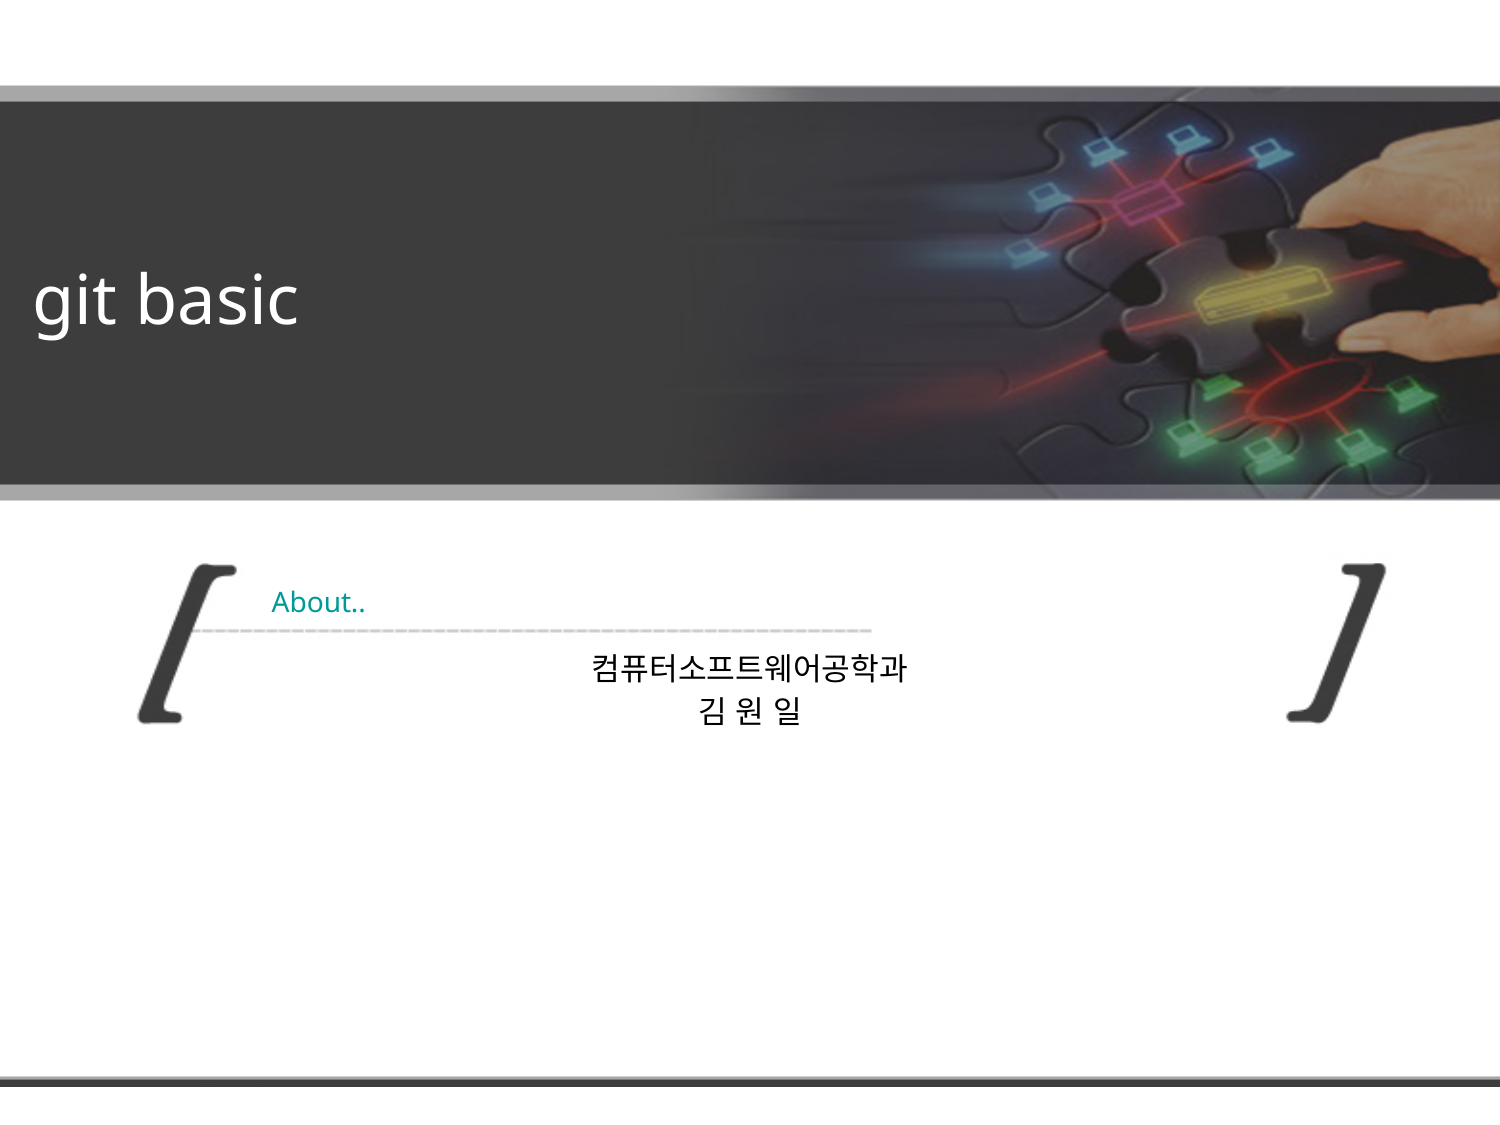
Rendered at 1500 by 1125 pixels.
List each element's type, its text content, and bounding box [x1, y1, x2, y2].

title git basic [17, 113, 1293, 480]
subtitle 컴퓨터소프트웨어공학과 김 원 일 [225, 641, 1275, 1059]
picture [0, 0, 1500, 1087]
